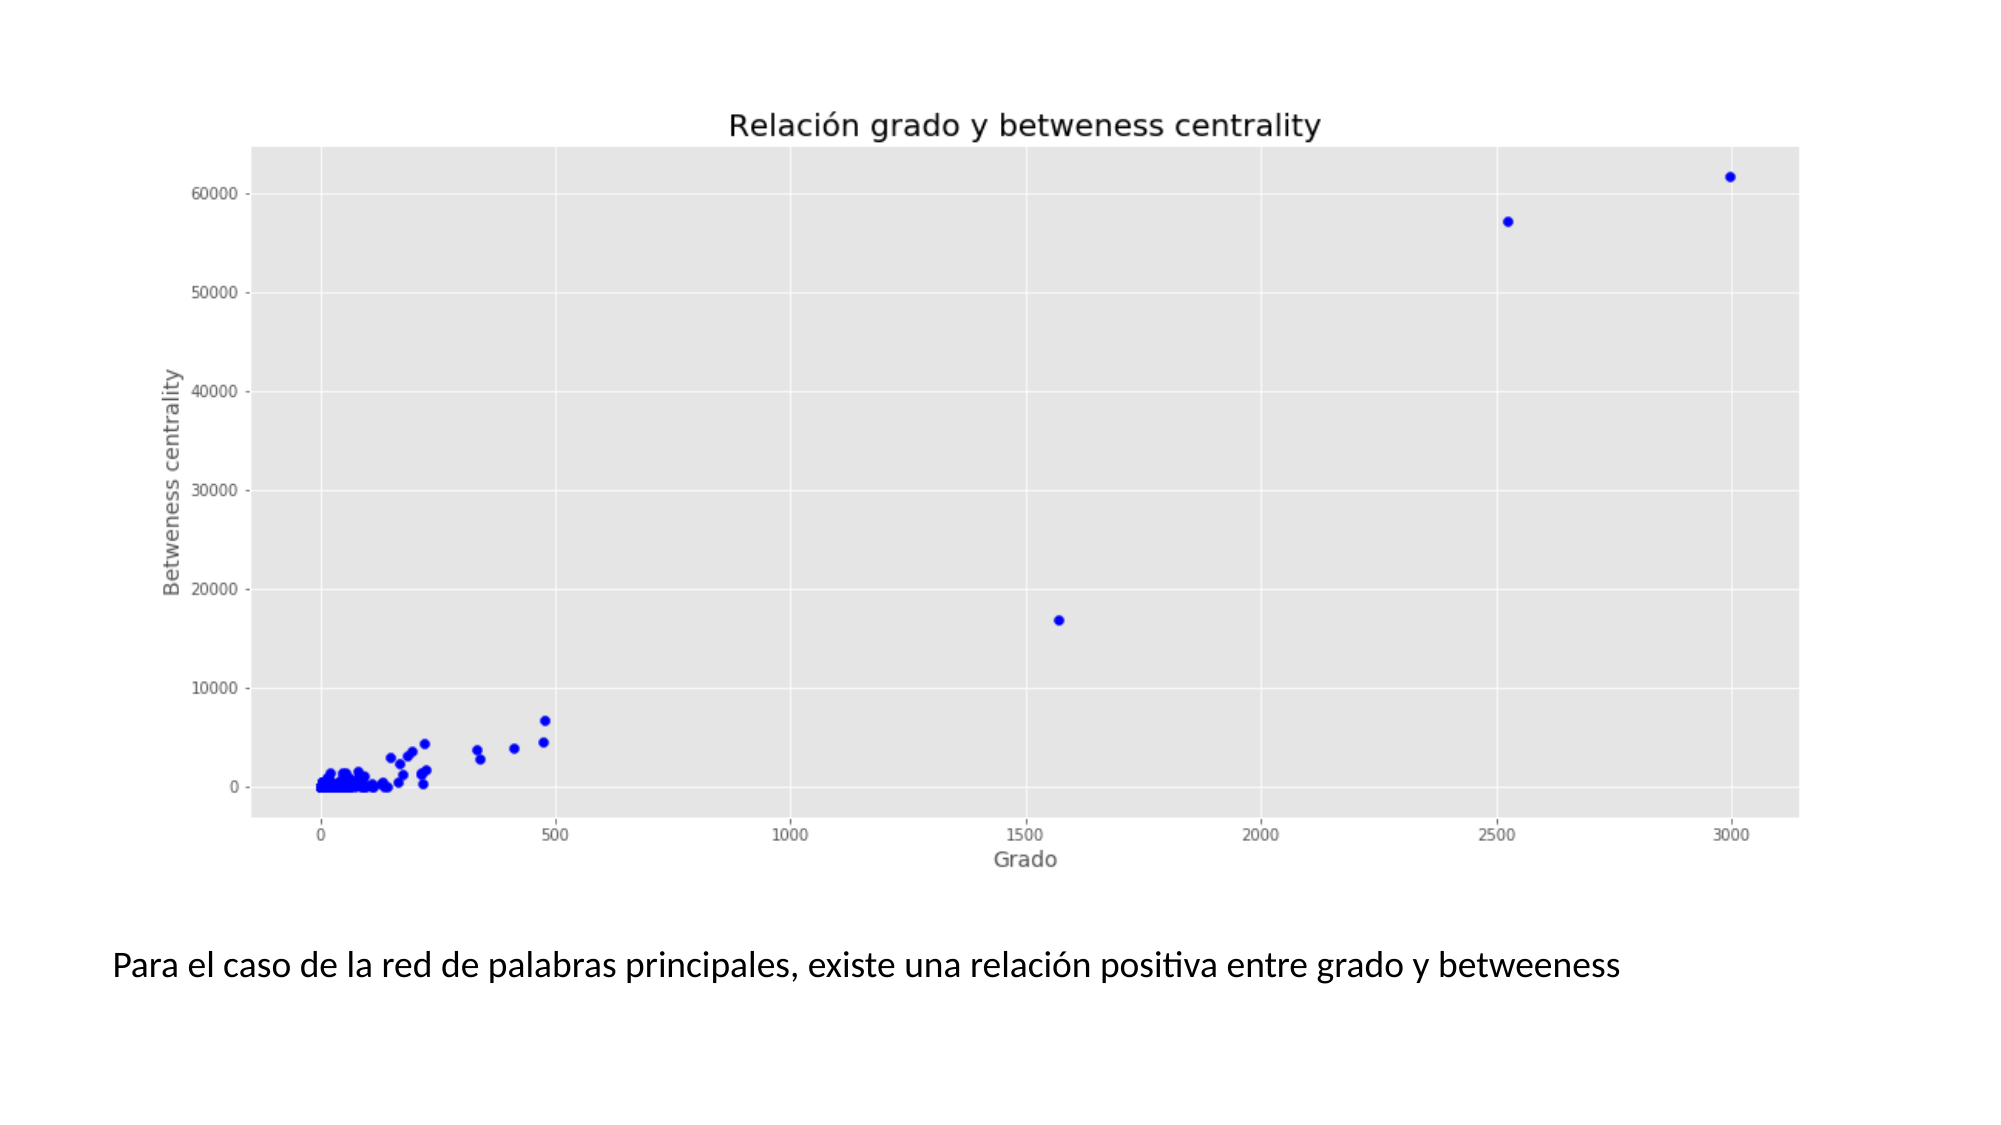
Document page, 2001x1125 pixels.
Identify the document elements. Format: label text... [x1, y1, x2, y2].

text_box Para el caso de la red de palabras principales, existe una relación positiva entre grado y betweeness [97, 932, 1872, 993]
picture [0, 39, 2000, 929]
